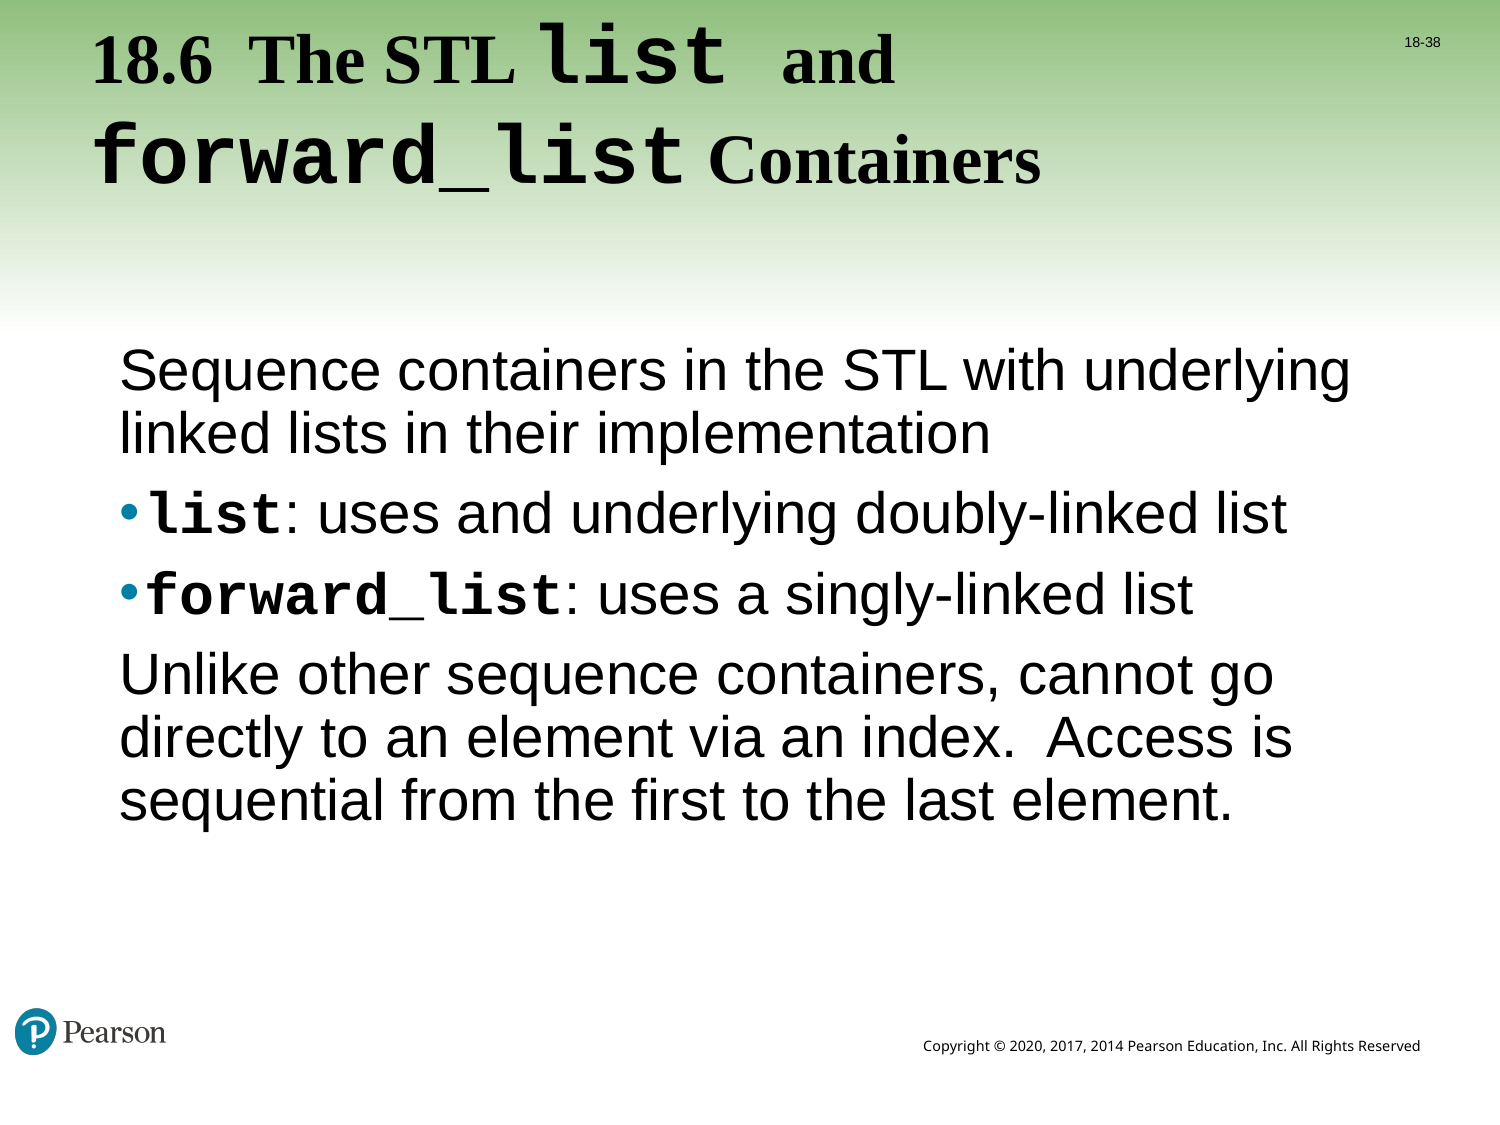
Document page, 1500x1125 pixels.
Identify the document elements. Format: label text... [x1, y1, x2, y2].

list Sequence containers in the STL with underlying linked lists in their implementation list: uses and underlying doubly-linked list forward_list: uses a singly-linked list Unlike other sequence containers, cannot go directly to an element via an index. Access is sequential from the first to the last element. [87, 324, 1388, 1000]
picture [15, 1008, 30, 1024]
picture [23, 1017, 49, 1042]
picture [15, 1041, 26, 1055]
picture [41, 1008, 166, 1055]
slide_number 18-38 [1389, 18, 1480, 49]
title 18.6 The STL list and forward_list Containers [75, 35, 1425, 216]
